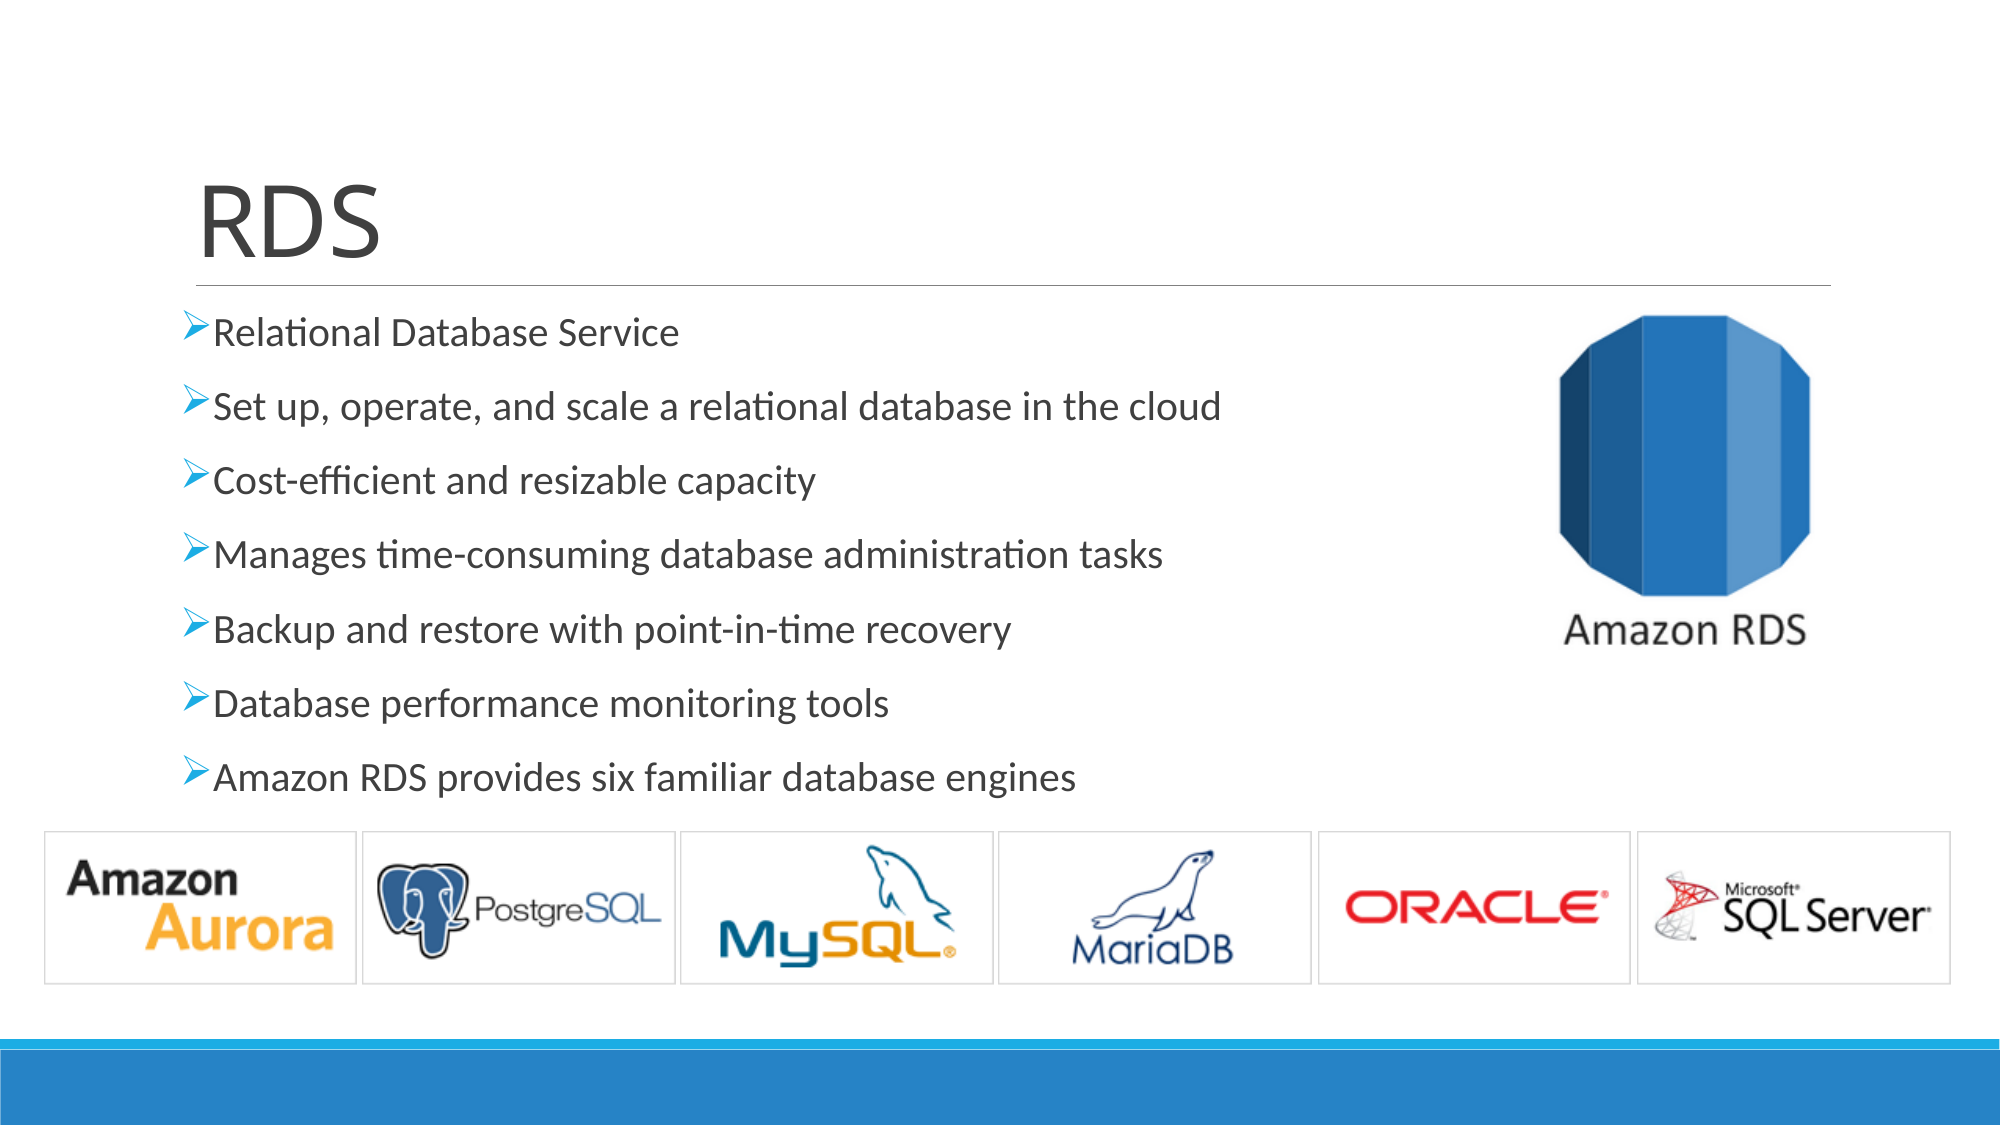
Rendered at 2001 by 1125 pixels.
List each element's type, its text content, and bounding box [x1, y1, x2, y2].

picture [43, 830, 358, 988]
picture [361, 830, 676, 988]
picture [1317, 830, 1632, 988]
picture [1530, 302, 1831, 671]
picture [680, 830, 994, 988]
picture [998, 830, 1312, 988]
list Relational Database Service Set up, operate, and scale a relational database in the cloud Cost-efficient and resizable capacity Manages time-consuming database administration tasks Backup and restore with point-in-time recovery Database performance monitoring tools Amazon RDS provides six familiar database engines [180, 302, 1830, 829]
picture [1637, 830, 1951, 988]
title RDS [180, 47, 1830, 285]
